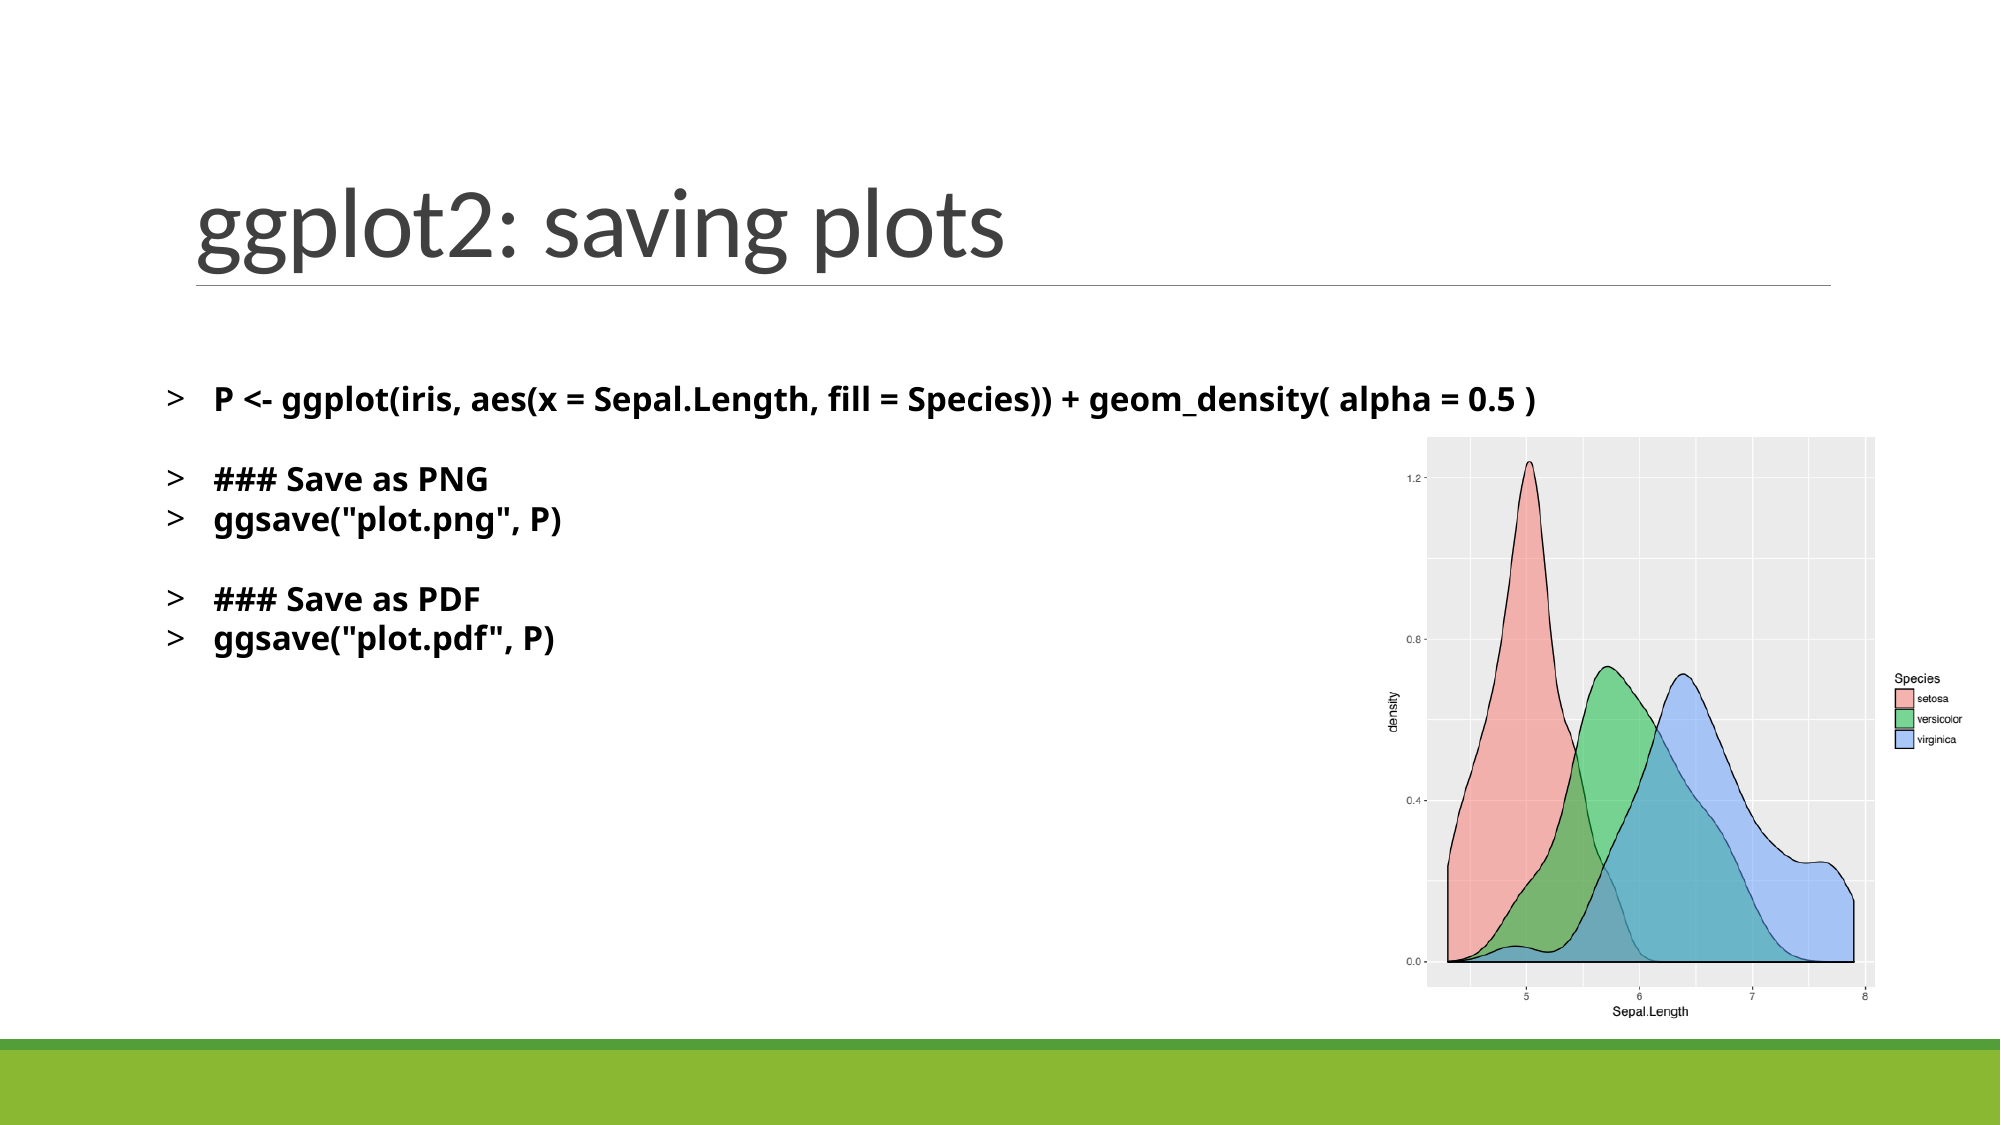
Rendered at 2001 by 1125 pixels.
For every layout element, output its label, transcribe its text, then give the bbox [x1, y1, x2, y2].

title ggplot2: saving plots [180, 47, 1830, 285]
text_box P <- ggplot(iris, aes(x = Sepal.Length, fill = Species)) + geom_density( alpha = 0.5 ) ### Save as PNG ggsave("plot.png", P) ### Save as PDF ggsave("plot.pdf", P) [151, 330, 1972, 705]
picture [1380, 431, 1973, 1023]
